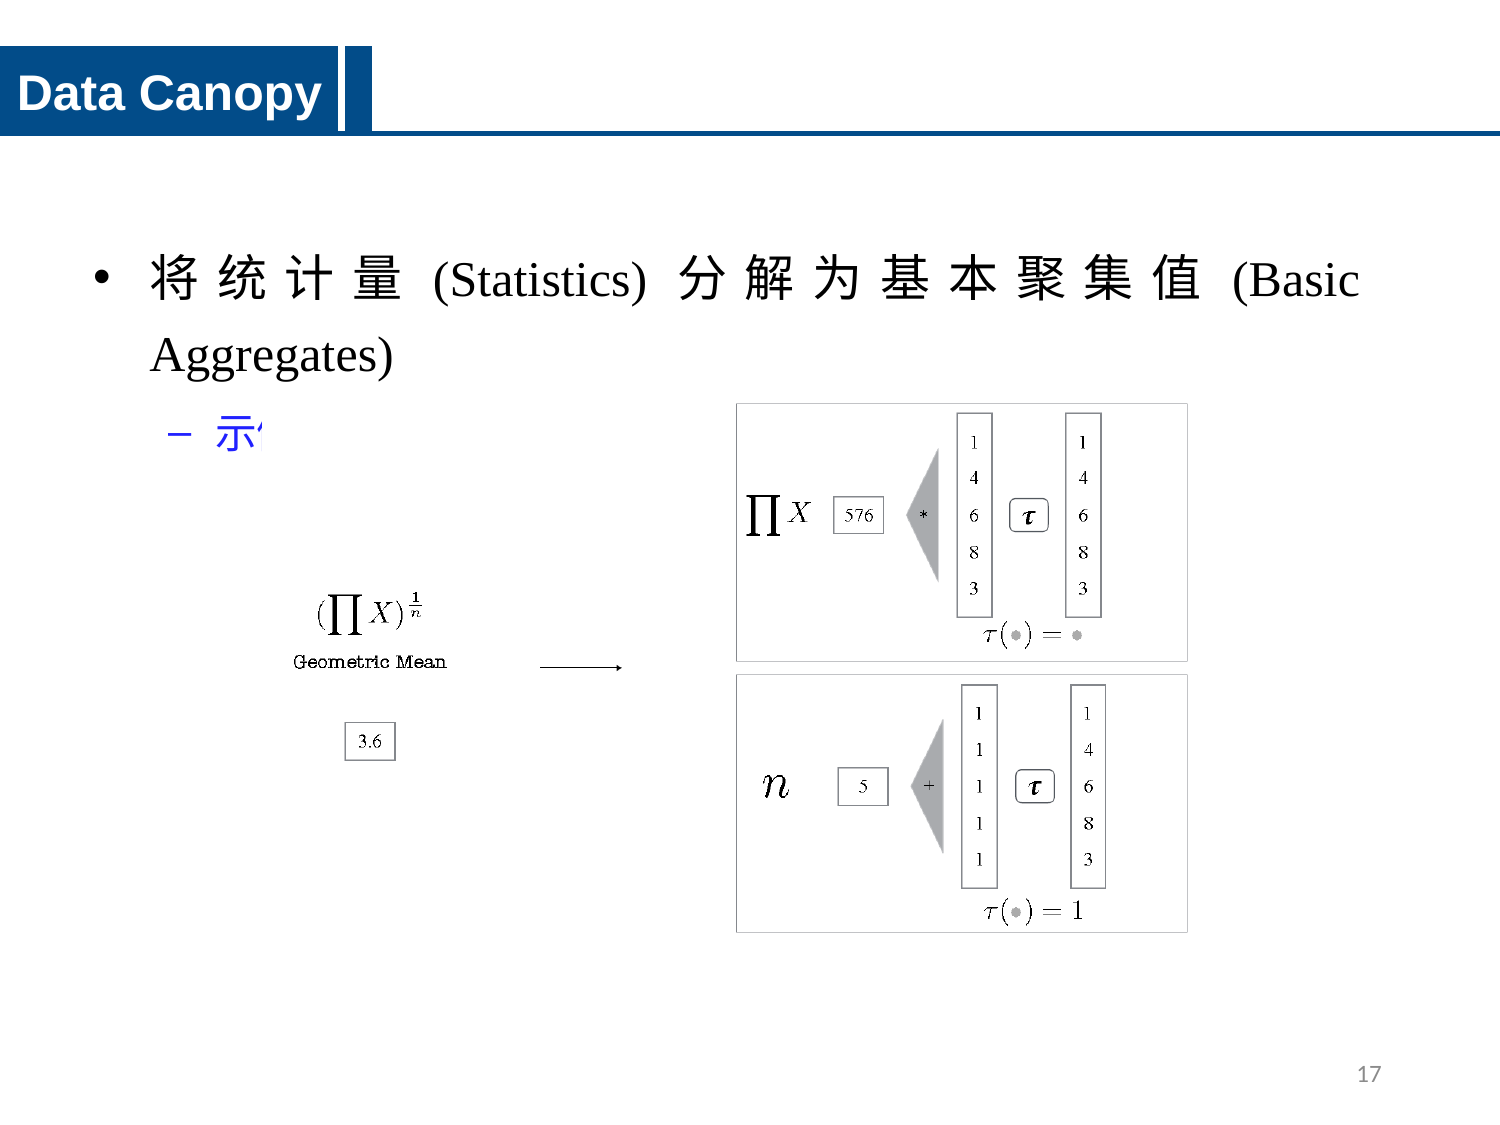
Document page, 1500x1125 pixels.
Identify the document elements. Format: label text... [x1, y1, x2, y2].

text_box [1, 46, 371, 134]
slide_number 17 [1059, 1042, 1397, 1103]
picture [262, 400, 1191, 936]
text_box 将统计量(Statistics)分解为基本聚集值(Basic Aggregates) 示例: 计算几何平均值 [78, 223, 1375, 688]
text_box [78, 135, 109, 140]
